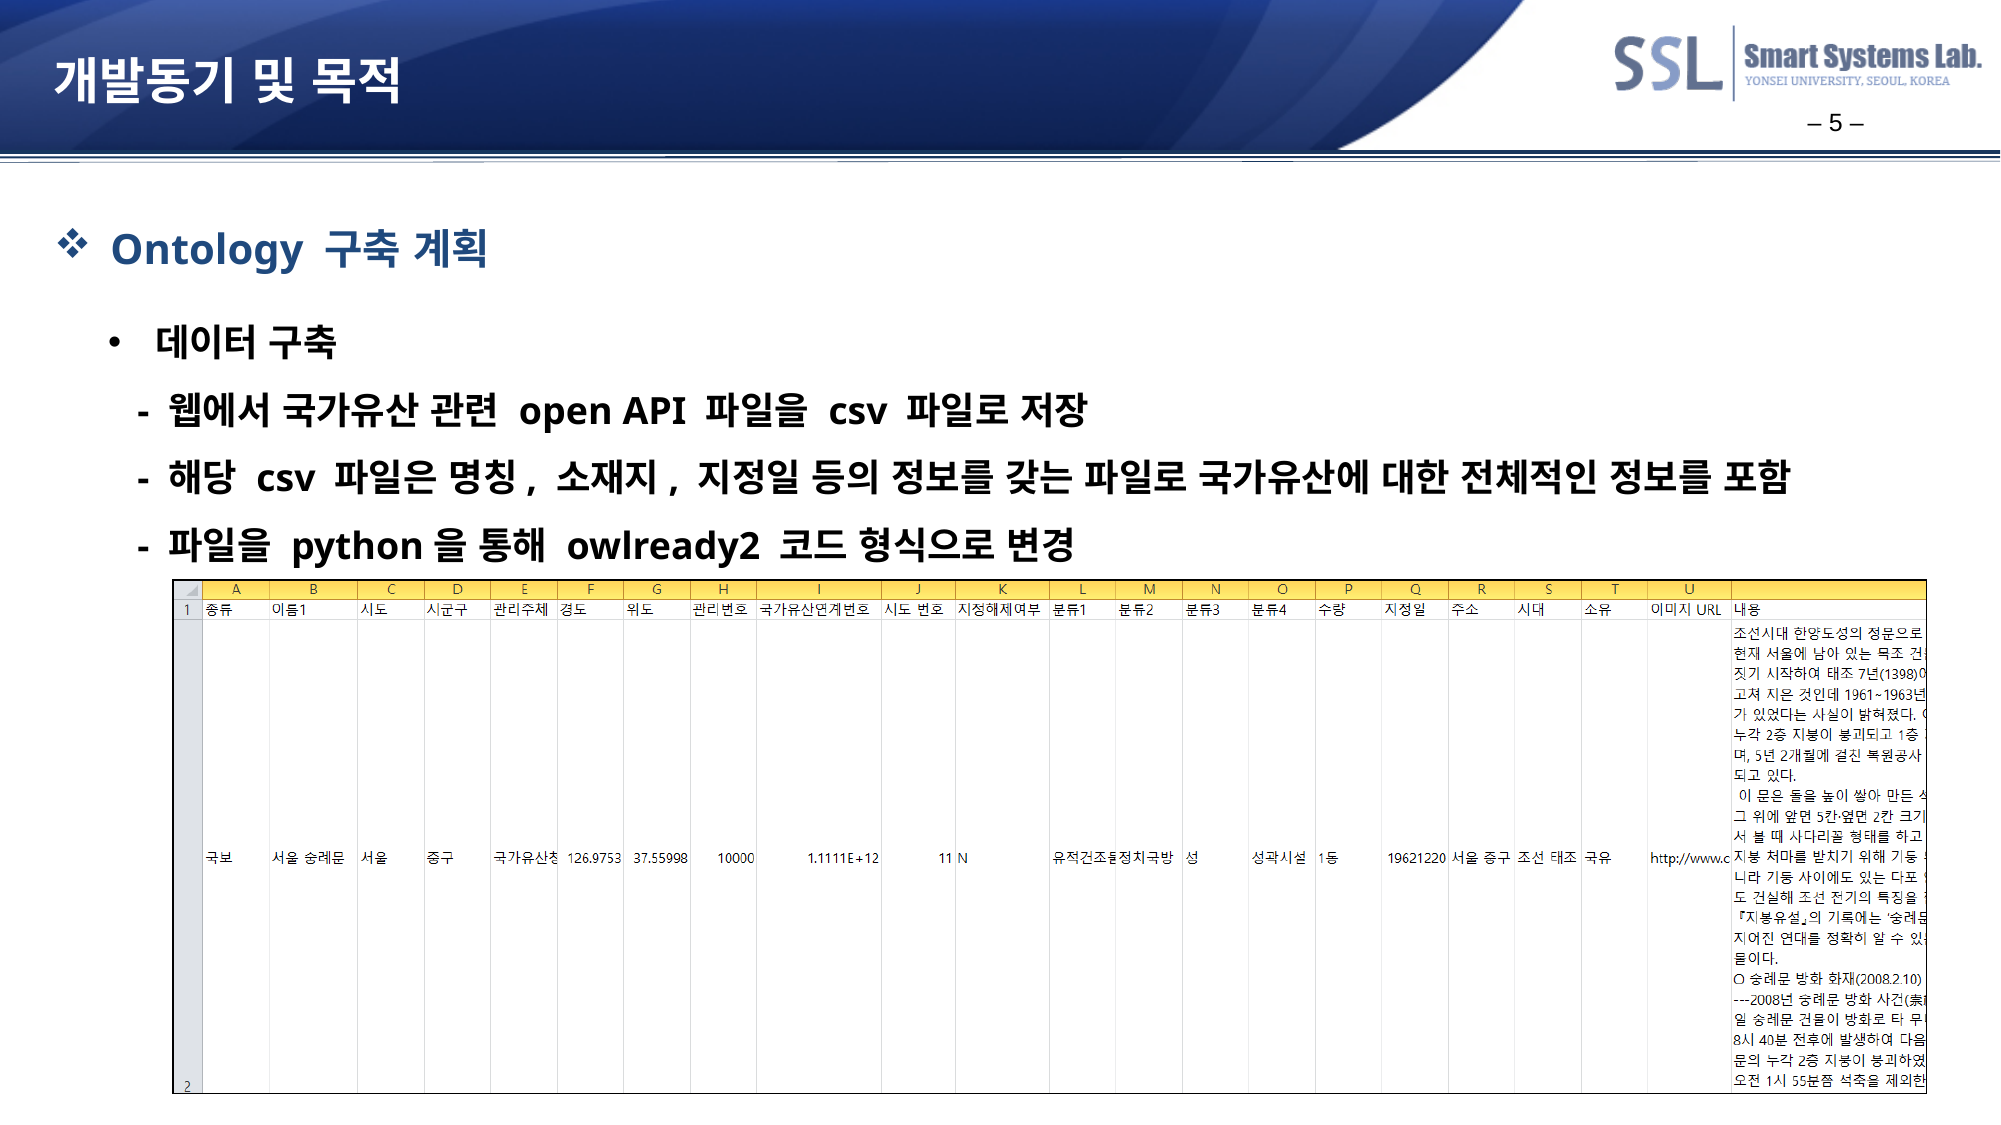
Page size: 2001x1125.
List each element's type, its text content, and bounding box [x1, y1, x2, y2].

text_box 데이터 구축 - 웹에서 국가유산 관련 open API 파일을 csv 파일로 저장 - 해당 csv 파일은 명칭, 소재지, 지정일 등의 정보를 갖는 파일로 국가유산에 대한 전체적인 정보를 포함 - 파일을 python을 통해 owlready2 코드 형식으로 변경 [93, 289, 1944, 575]
list Ontology 구축 계획 [38, 215, 1961, 297]
picture [173, 580, 1926, 1093]
picture [0, 0, 1998, 150]
title 개발동기 및 목적 [38, 7, 1363, 152]
slide_number – 5 – [1717, 100, 1961, 144]
